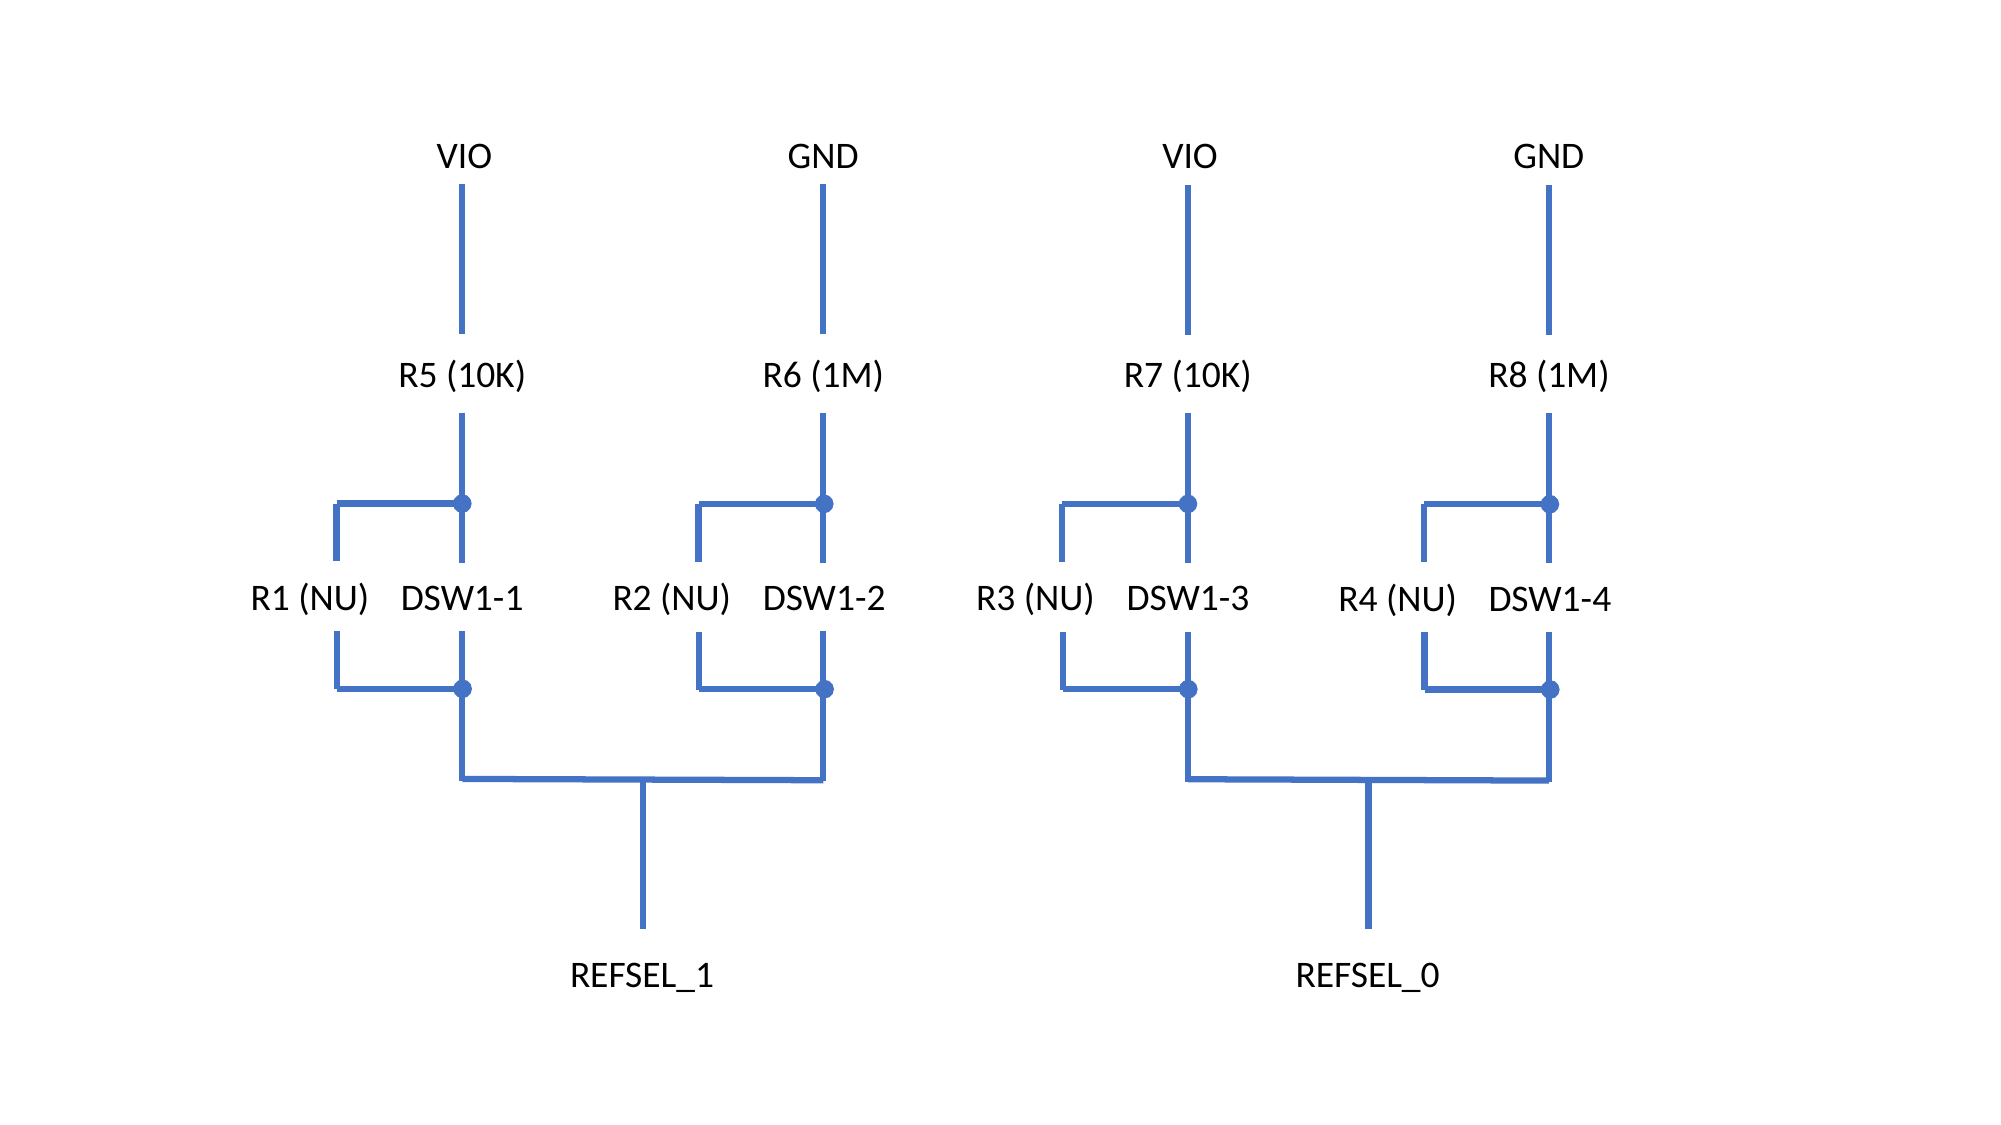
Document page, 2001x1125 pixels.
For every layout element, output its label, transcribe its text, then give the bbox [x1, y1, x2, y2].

text_box R6 (1M) [747, 342, 899, 403]
text_box VIO [421, 123, 508, 184]
text_box DSW1-4 [1473, 566, 1627, 626]
text_box DSW1-2 [747, 565, 901, 626]
text_box REFSEL_1 [555, 942, 730, 1002]
text_box GND [772, 123, 874, 184]
text_box DSW1-1 [386, 565, 539, 626]
text_box R2 (NU) [597, 565, 746, 626]
text_box R5 (10K) [383, 342, 541, 403]
text_box REFSEL_0 [1280, 942, 1455, 1003]
text_box VIO [1147, 124, 1233, 184]
text_box R1 (NU) [235, 565, 384, 626]
text_box GND [1498, 124, 1600, 184]
text_box R4 (NU) [1323, 566, 1472, 626]
text_box R3 (NU) [961, 565, 1110, 626]
text_box R8 (1M) [1473, 342, 1625, 403]
text_box DSW1-3 [1111, 565, 1265, 626]
text_box R7 (10K) [1109, 342, 1267, 403]
